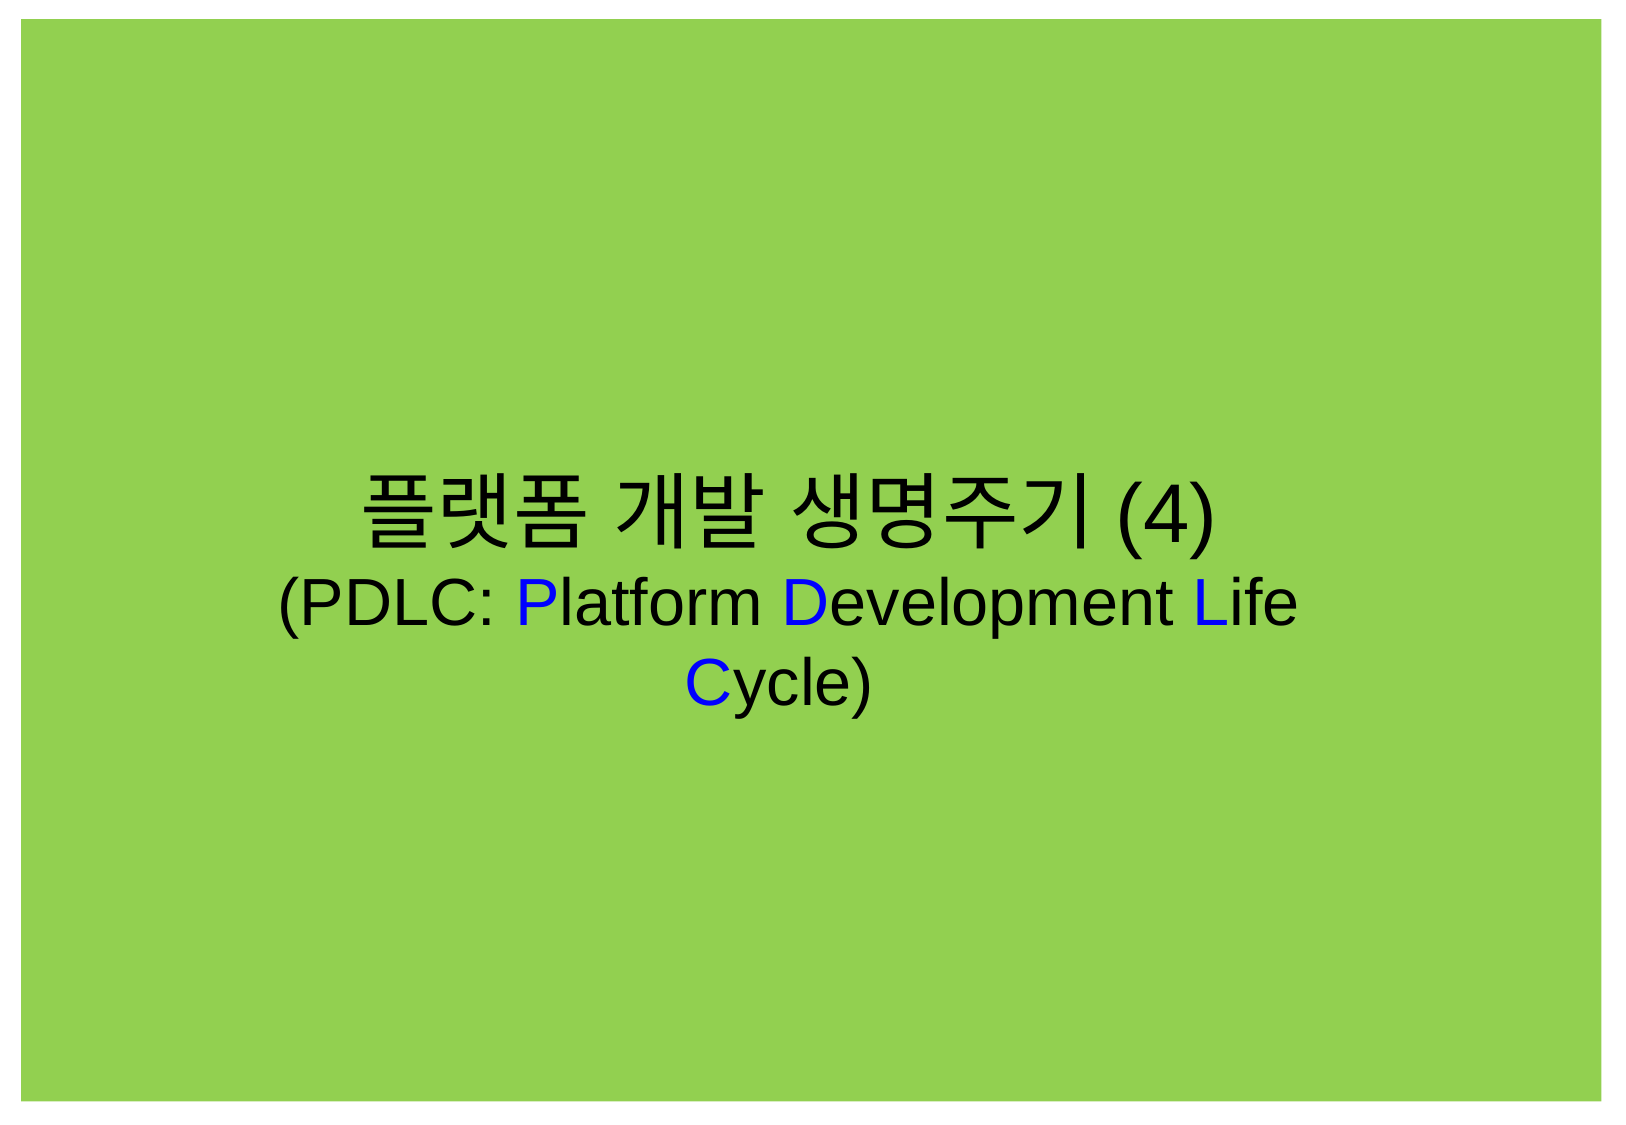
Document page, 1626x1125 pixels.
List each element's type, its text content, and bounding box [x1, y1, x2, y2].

text_box 플랫폼 개발 생명주기(4) (PDLC: Platform Development Life Cycle) [162, 451, 1415, 727]
text_box [19, 17, 1603, 1104]
